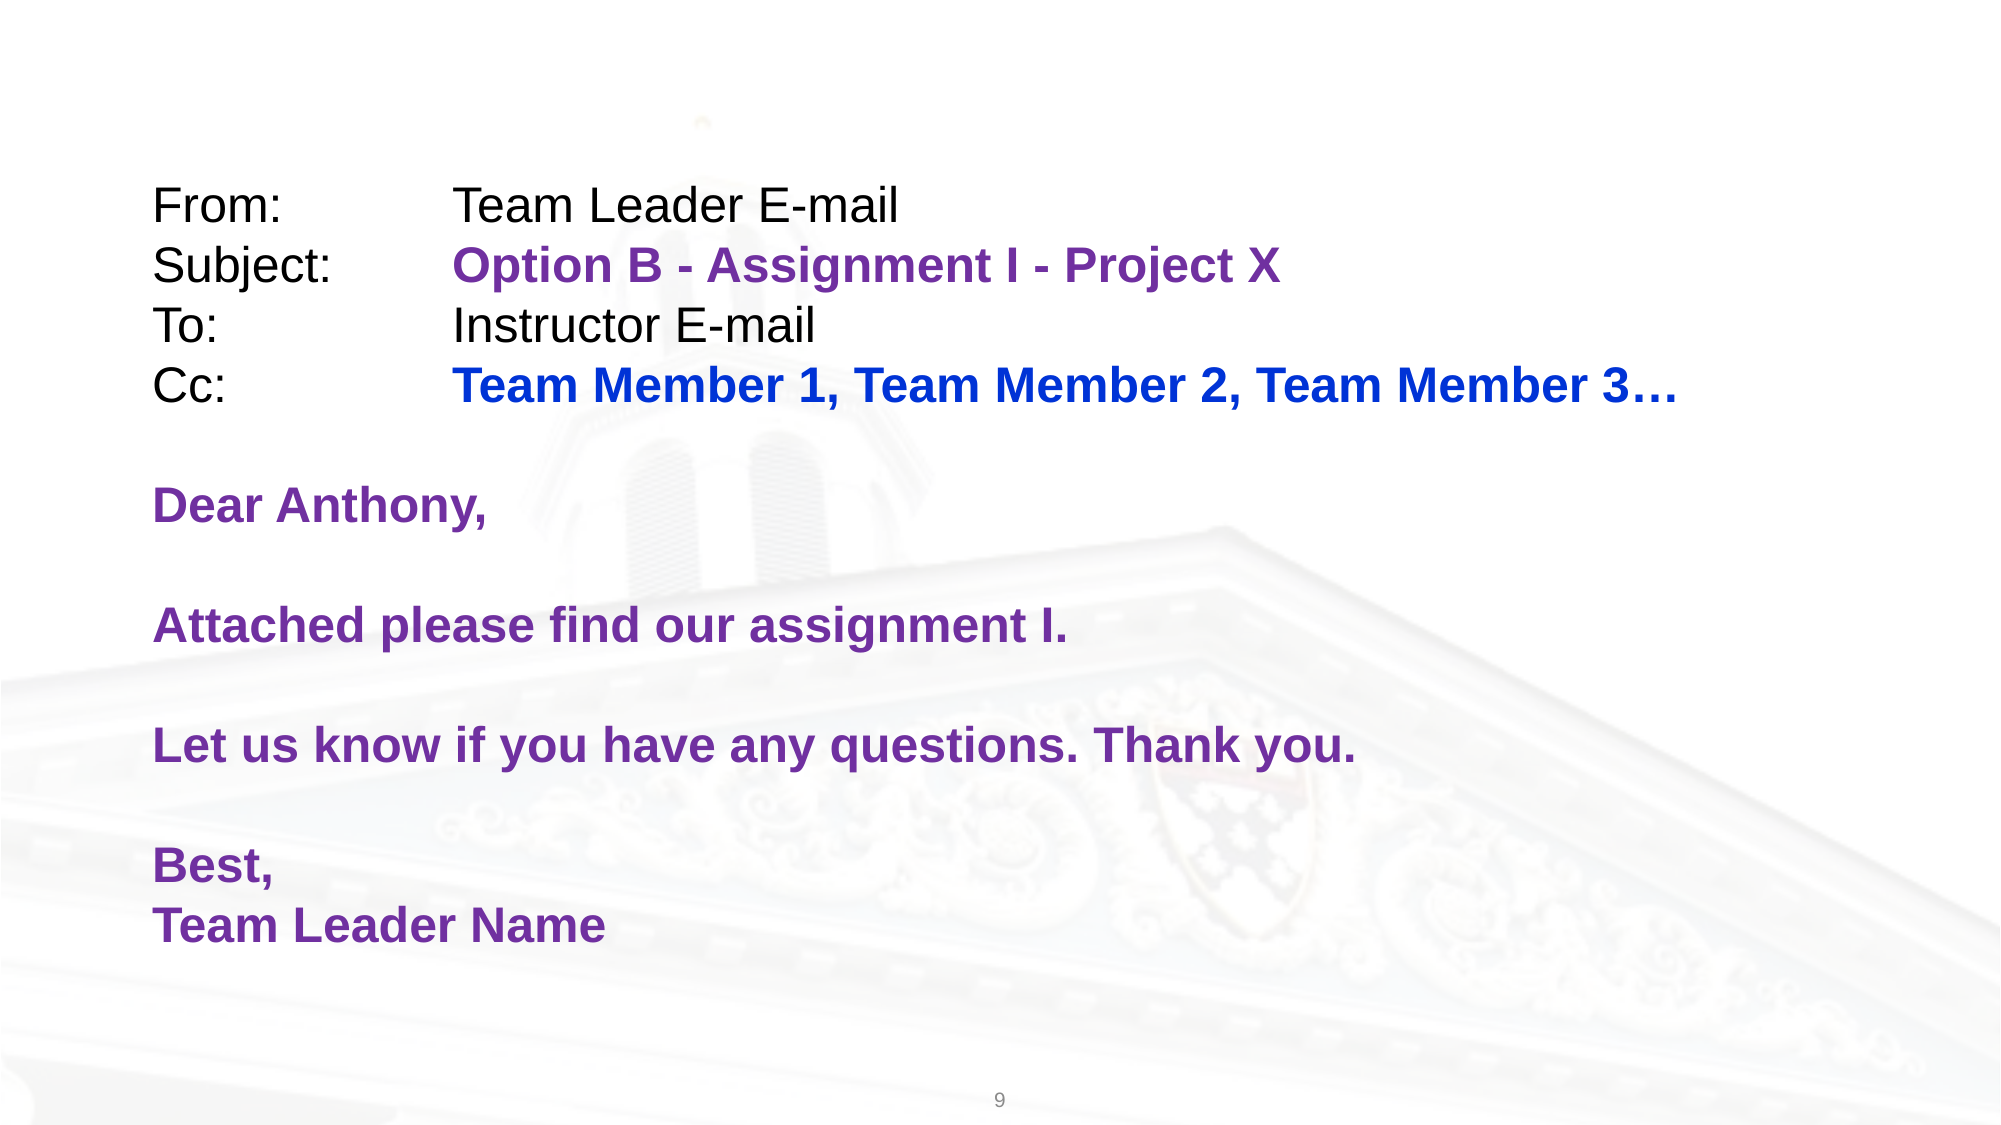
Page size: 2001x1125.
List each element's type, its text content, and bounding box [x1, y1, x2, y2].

slide_number 9 [774, 1065, 1225, 1125]
text_box From: Team Leader E-mail Subject: Option B - Assignment I - Project X To: Instructor E-mail Cc: Team Member 1, Team Member 2, Team Member 3… Dear Anthony, Attached please find our assignment I. Let us know if you have any questions. Thank you. Best, Team Leader Name [137, 165, 1863, 961]
